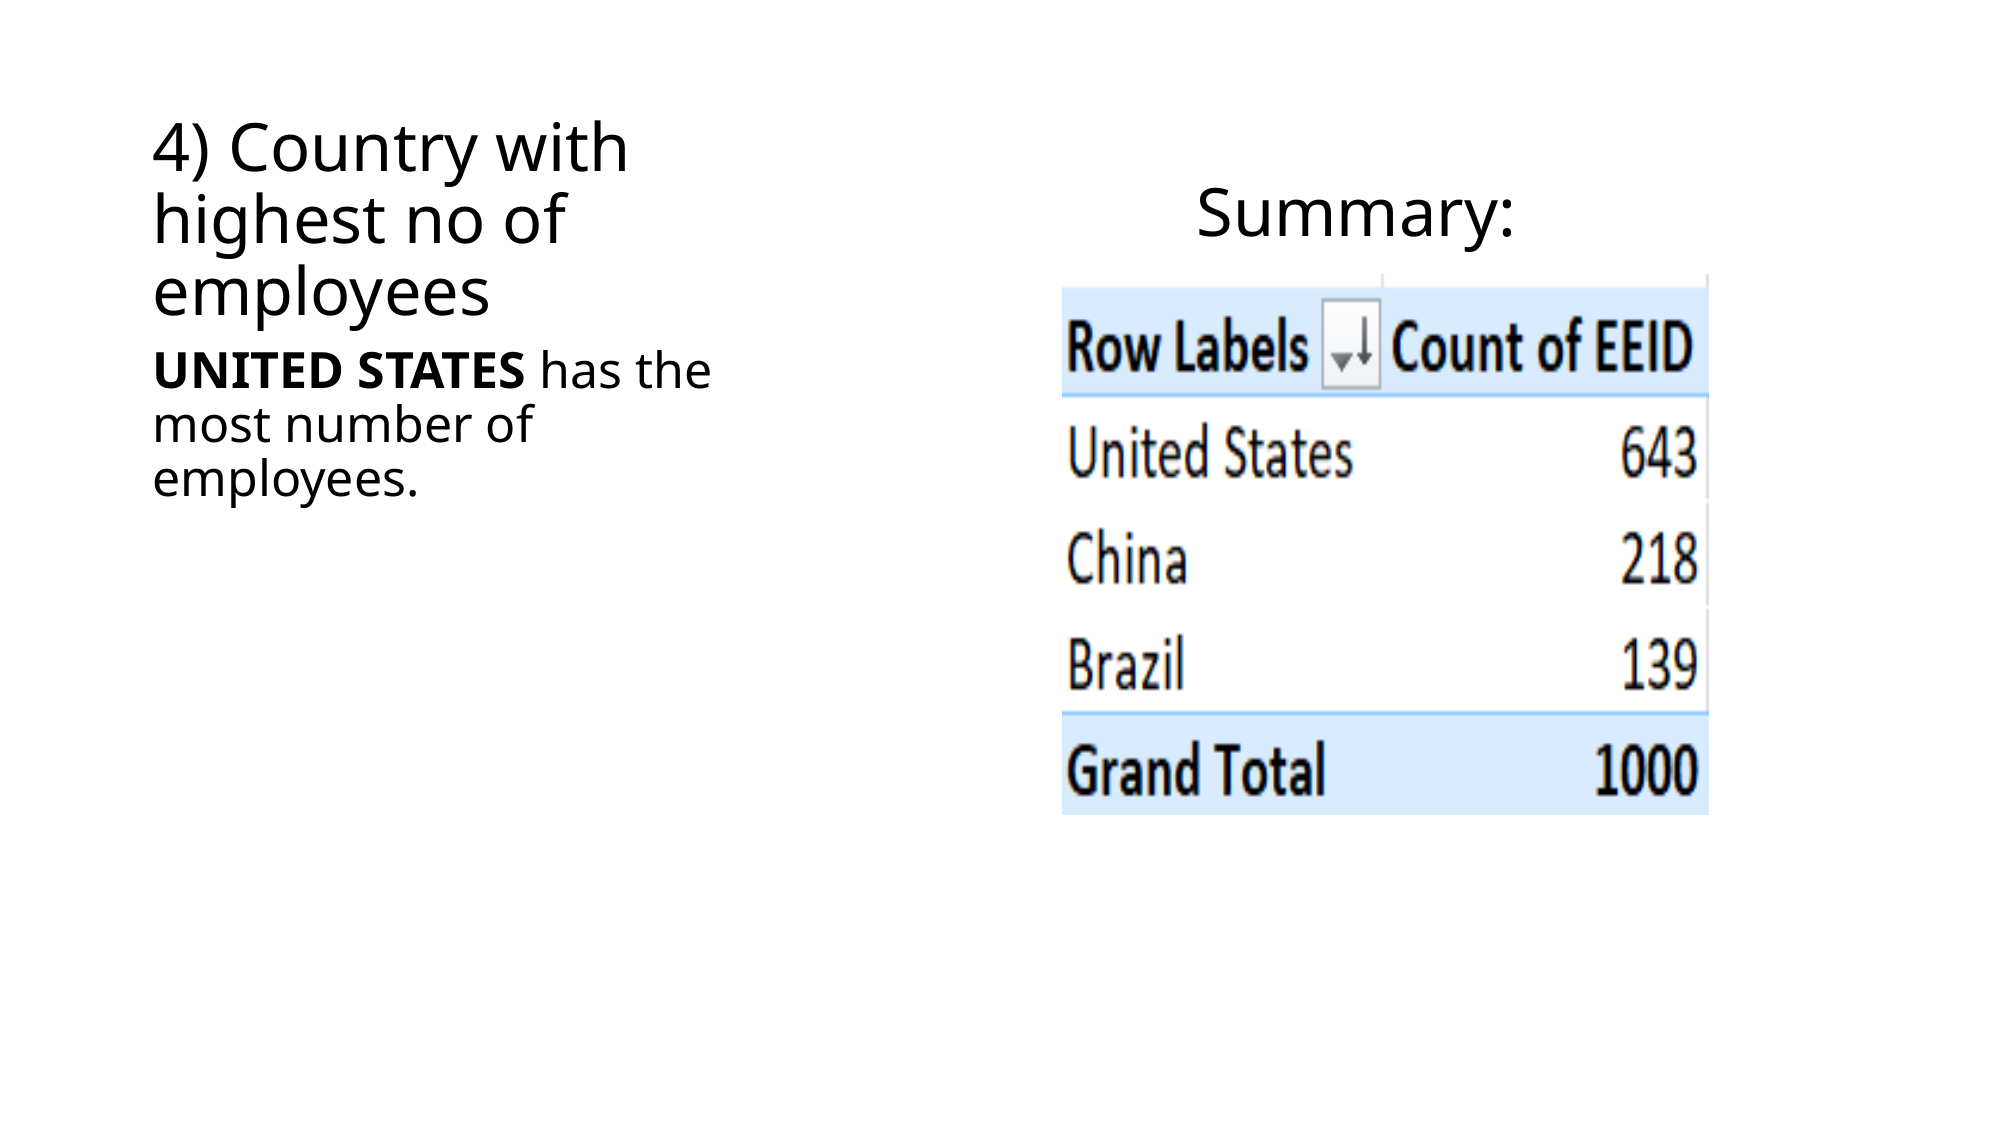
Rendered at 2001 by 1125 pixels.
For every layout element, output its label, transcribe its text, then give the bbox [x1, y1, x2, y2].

title 4) Country with highest no of employees [137, 75, 783, 337]
list UNITED STATES has the most number of employees. [137, 337, 783, 963]
picture [849, 161, 1864, 962]
